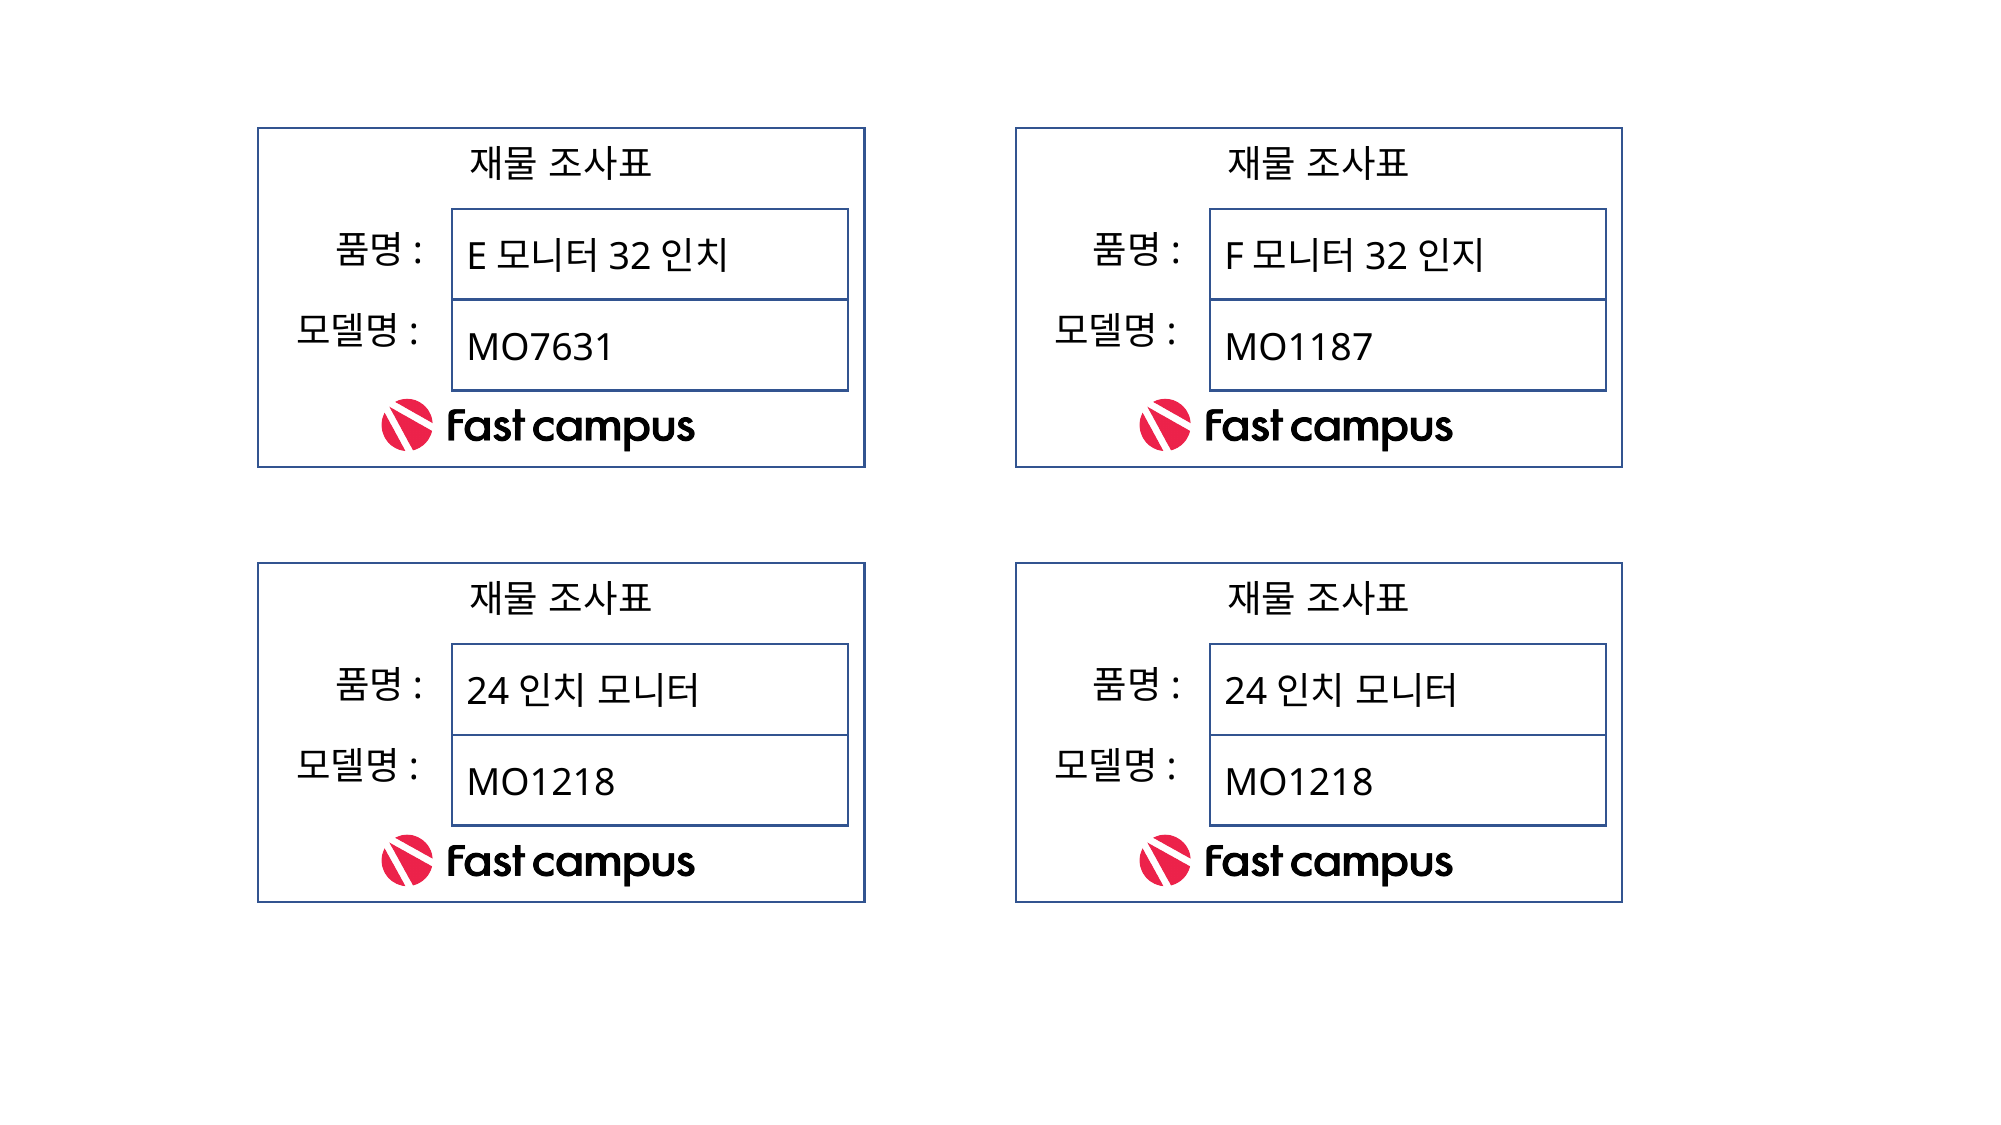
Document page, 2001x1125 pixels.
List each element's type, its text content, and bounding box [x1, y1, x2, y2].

text_box 재물 조사표 [320, 133, 803, 193]
text_box 품명: [1078, 219, 1193, 279]
text_box [257, 127, 866, 468]
text_box 모델명: [1039, 299, 1193, 360]
text_box 모델명: [281, 299, 435, 360]
text_box 재물 조사표 [320, 568, 803, 628]
picture [377, 394, 699, 456]
text_box [1015, 127, 1623, 468]
text_box 품명: [1078, 654, 1193, 714]
text_box [257, 562, 866, 903]
picture [1135, 394, 1457, 456]
text_box 품명: [320, 219, 435, 279]
text_box 품명: [320, 654, 435, 714]
text_box 재물 조사표 [1078, 133, 1561, 193]
text_box [1015, 562, 1623, 903]
picture [377, 829, 699, 891]
text_box 재물 조사표 [1078, 568, 1561, 628]
text_box 모델명: [1039, 734, 1193, 795]
text_box 모델명: [281, 734, 435, 795]
picture [1135, 829, 1457, 891]
